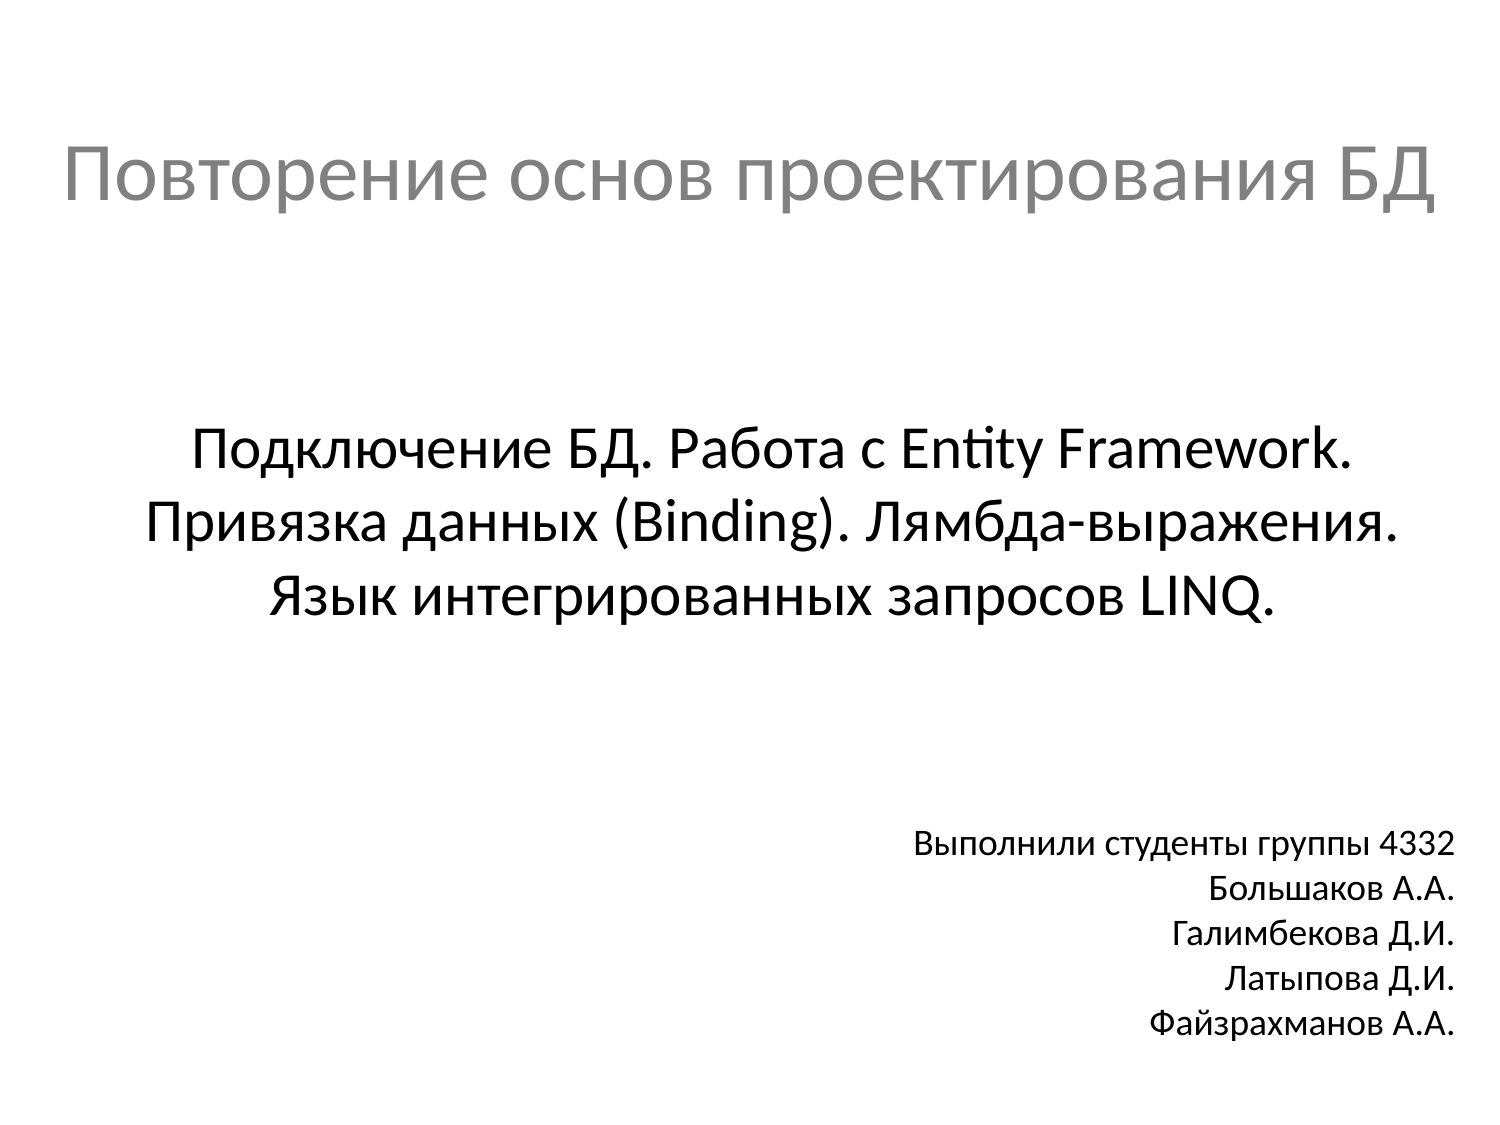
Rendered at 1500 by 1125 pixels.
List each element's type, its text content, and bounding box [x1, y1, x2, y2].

text_box Выполнили студенты группы 4332 Большаков А.А. Галимбекова Д.И. Латыпова Д.И. Файзрахманов А.А. [832, 810, 1471, 1051]
title Повторение основ проектирования БД [25, 54, 1475, 279]
subtitle Подключение БД. Работа с Entity Framework. Привязка данных (Binding). Лямбда-выражения. Язык интегрированных запросов LINQ. [123, 373, 1424, 661]
